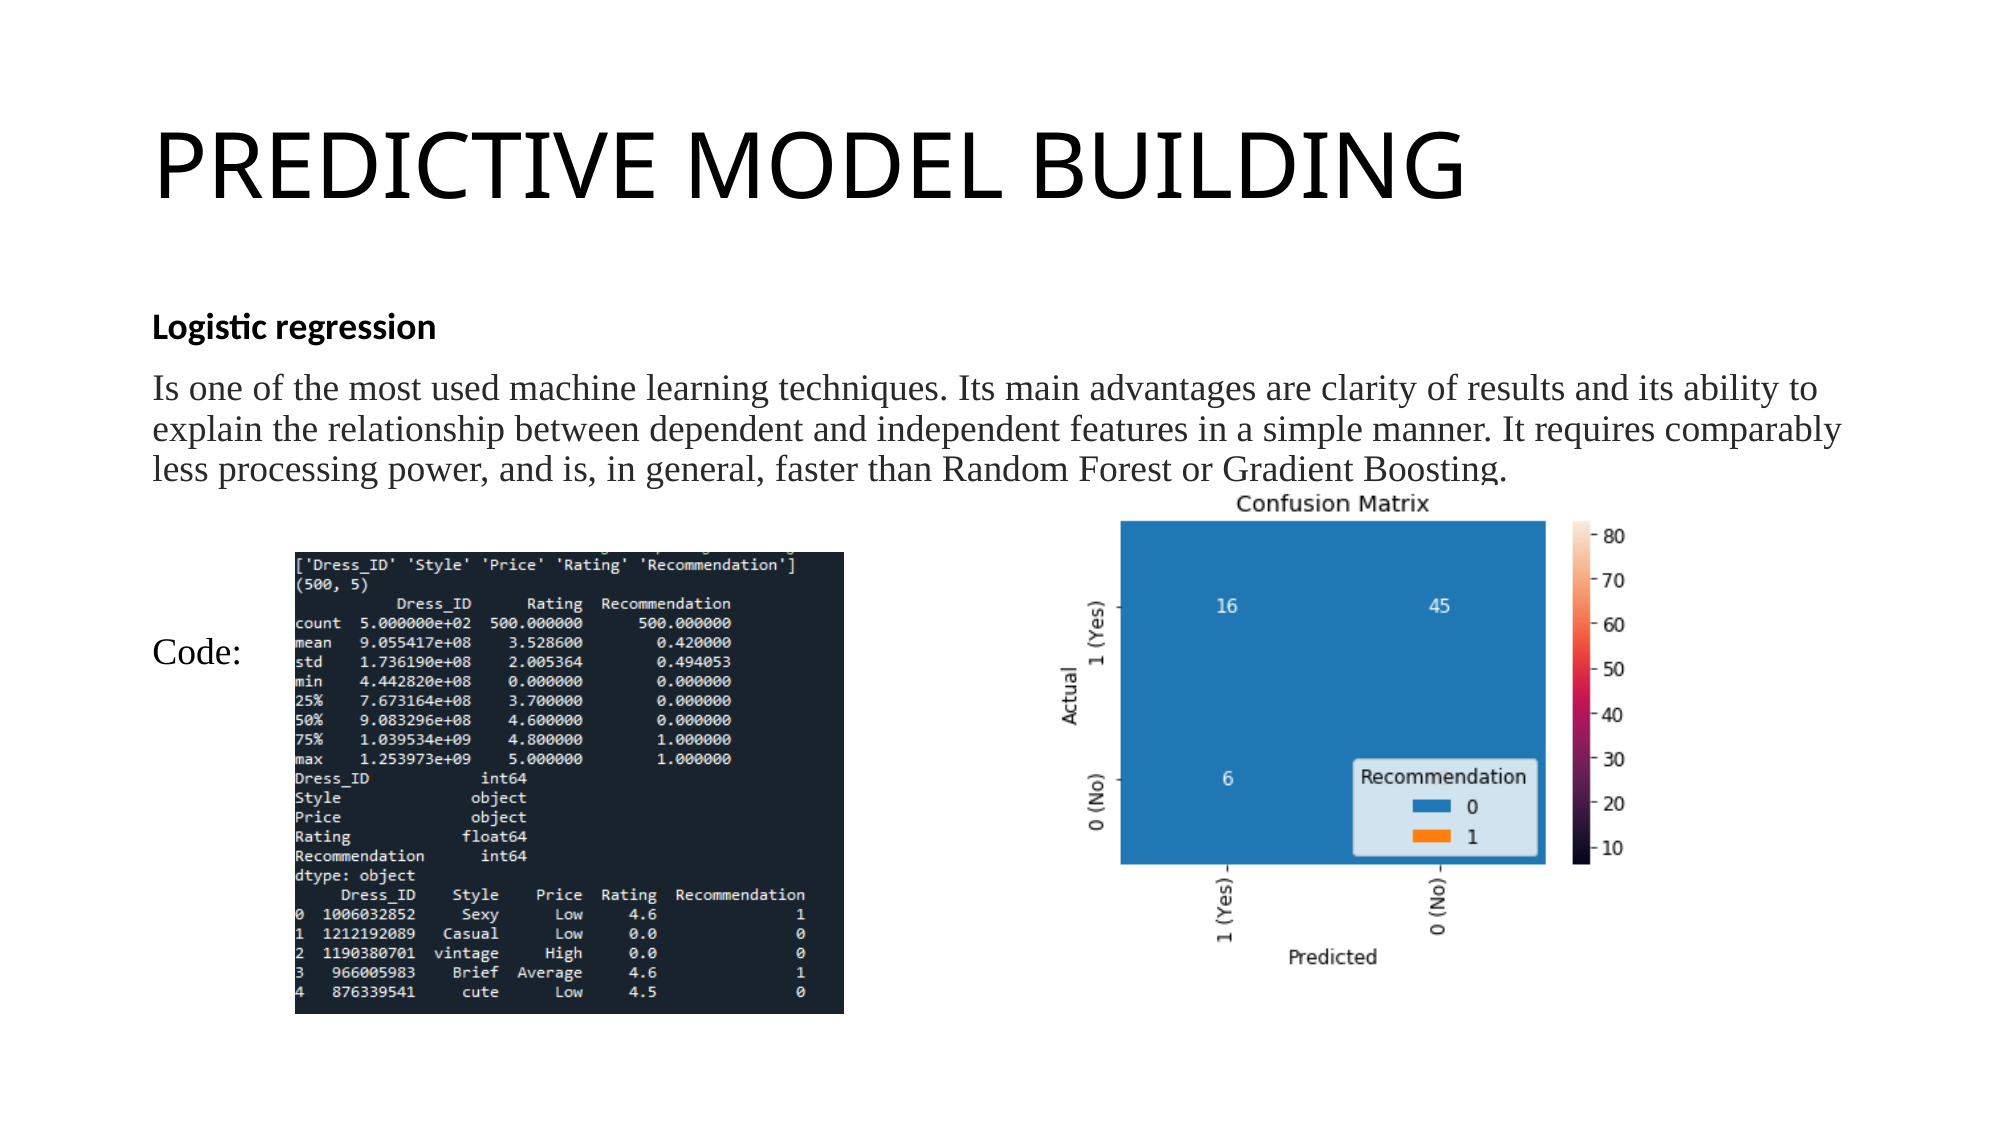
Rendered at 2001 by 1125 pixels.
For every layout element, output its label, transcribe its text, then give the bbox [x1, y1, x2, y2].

title PREDICTIVE MODEL BUILDING [137, 59, 1863, 278]
picture [1054, 485, 1636, 979]
list Logistic regression Is one of the most used machine learning techniques. Its main advantages are clarity of results and its ability to explain the relationship between dependent and independent features in a simple manner. It requires comparably less processing power, and is, in general, faster than Random Forest or Gradient Boosting. Code: [137, 299, 1863, 1014]
picture [295, 552, 844, 1014]
